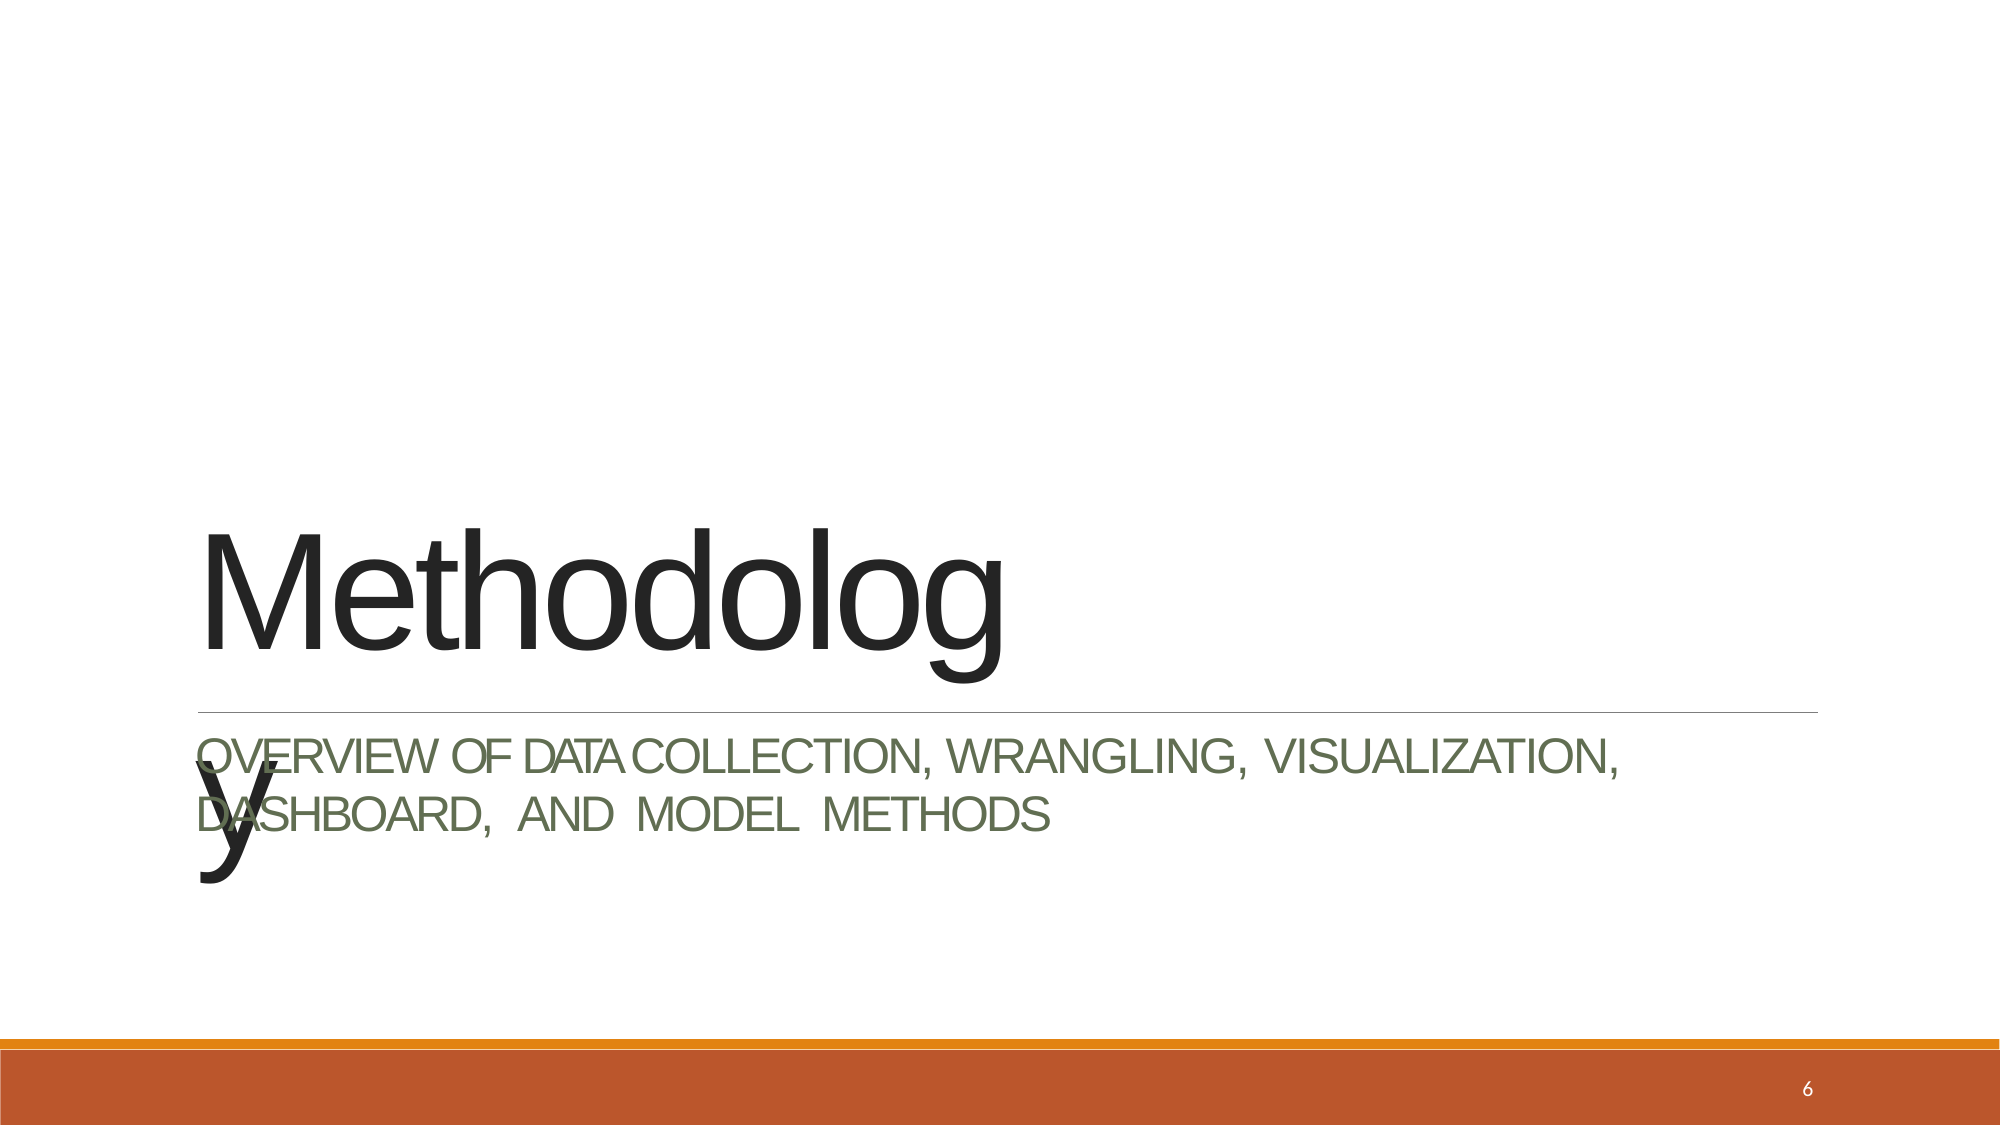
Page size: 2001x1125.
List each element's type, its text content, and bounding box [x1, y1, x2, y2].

text_box OVERVIEW OF DATA COLLECTION, WRANGLING, VISUALIZATION, DASHBOARD, AND MODEL METHODS [192, 724, 1652, 842]
text_box Methodology [192, 480, 1087, 724]
text_box Methodology [192, 842, 1087, 883]
text_box <number> [1795, 1077, 1820, 1101]
